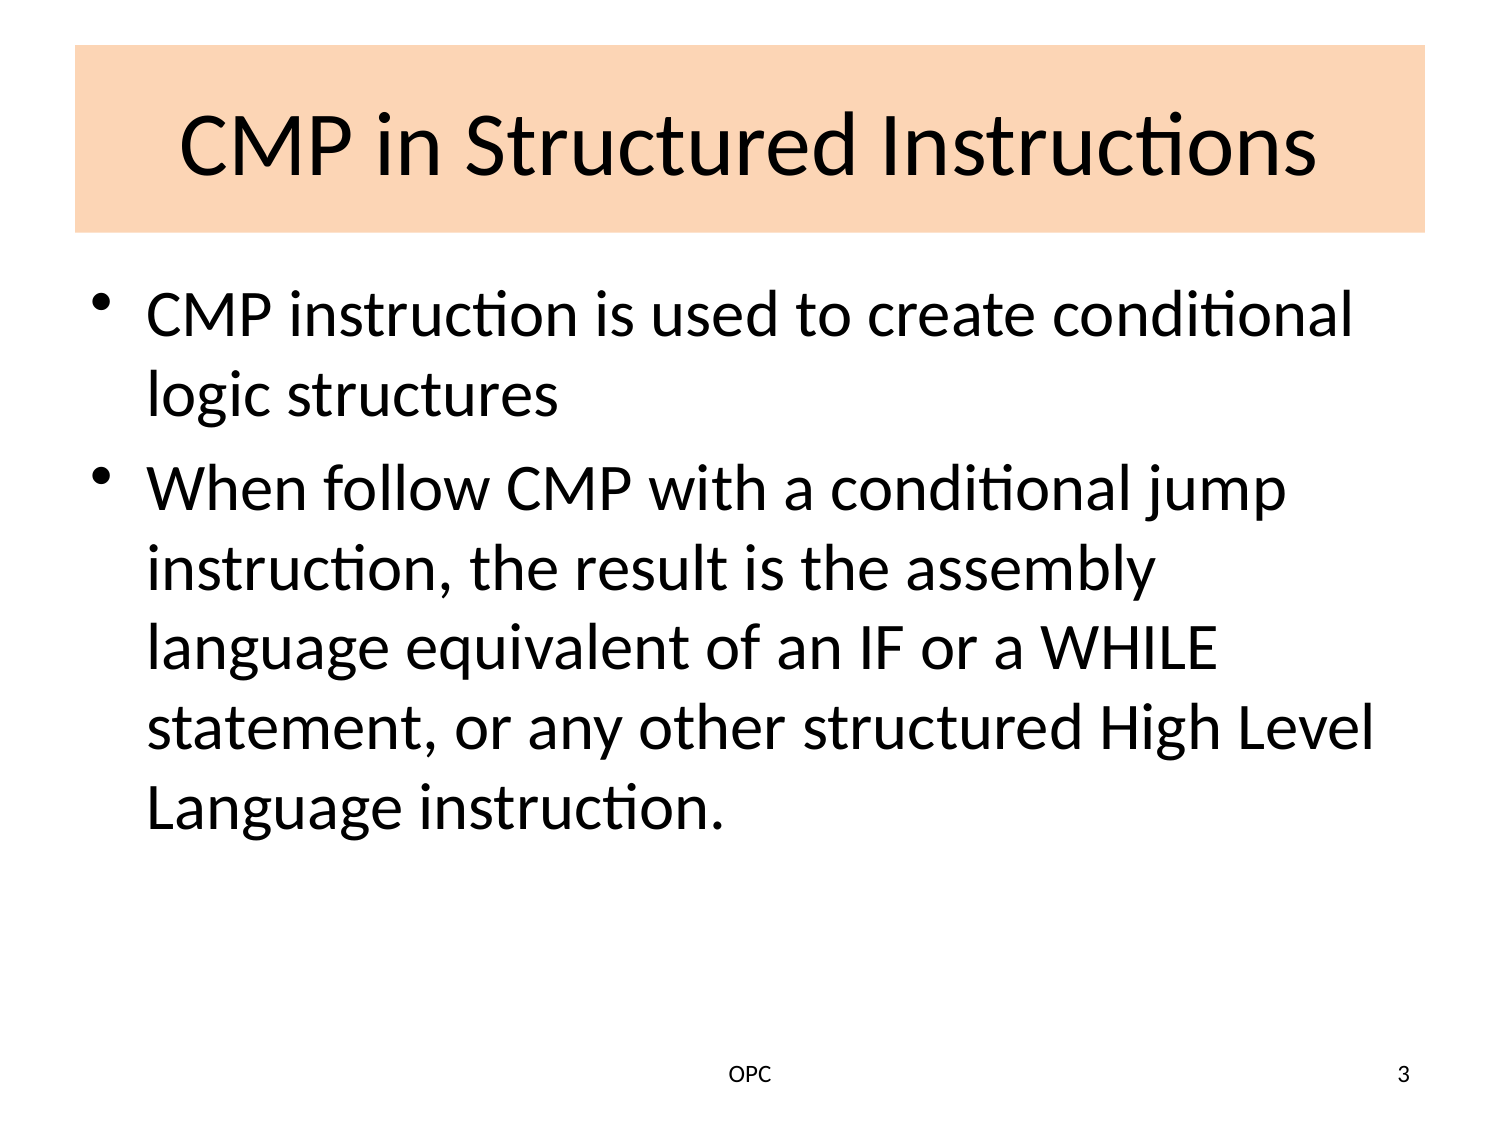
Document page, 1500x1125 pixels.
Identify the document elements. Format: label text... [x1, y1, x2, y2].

title CMP in Structured Instructions [75, 45, 1425, 233]
list CMP instruction is used to create conditional logic structures When follow CMP with a conditional jump instruction, the result is the assembly language equivalent of an IF or a WHILE statement, or any other structured High Level Language instruction. [75, 262, 1425, 1005]
slide_number 3 [1074, 1042, 1425, 1103]
footer OPC [512, 1042, 988, 1103]
